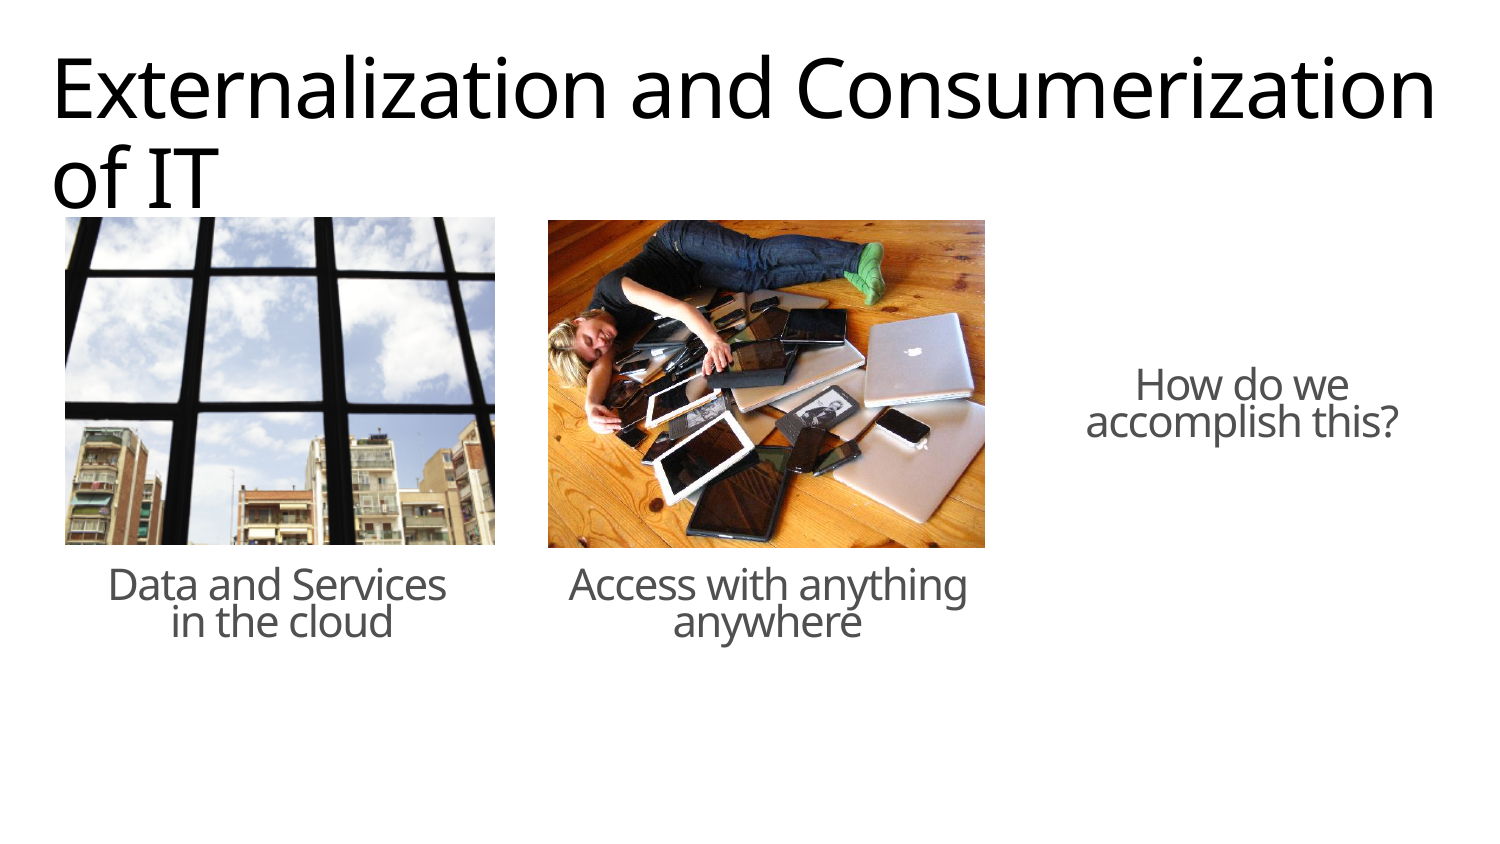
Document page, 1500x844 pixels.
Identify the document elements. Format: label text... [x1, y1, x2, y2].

text_box Access with anything anywhere [548, 559, 988, 650]
picture [548, 220, 985, 548]
text_box How do we accomplish this? [1030, 360, 1465, 451]
picture [64, 217, 495, 545]
text_box Data and Services in the cloud [65, 559, 500, 650]
title Externalization and Consumerization of IT [33, 35, 1468, 147]
